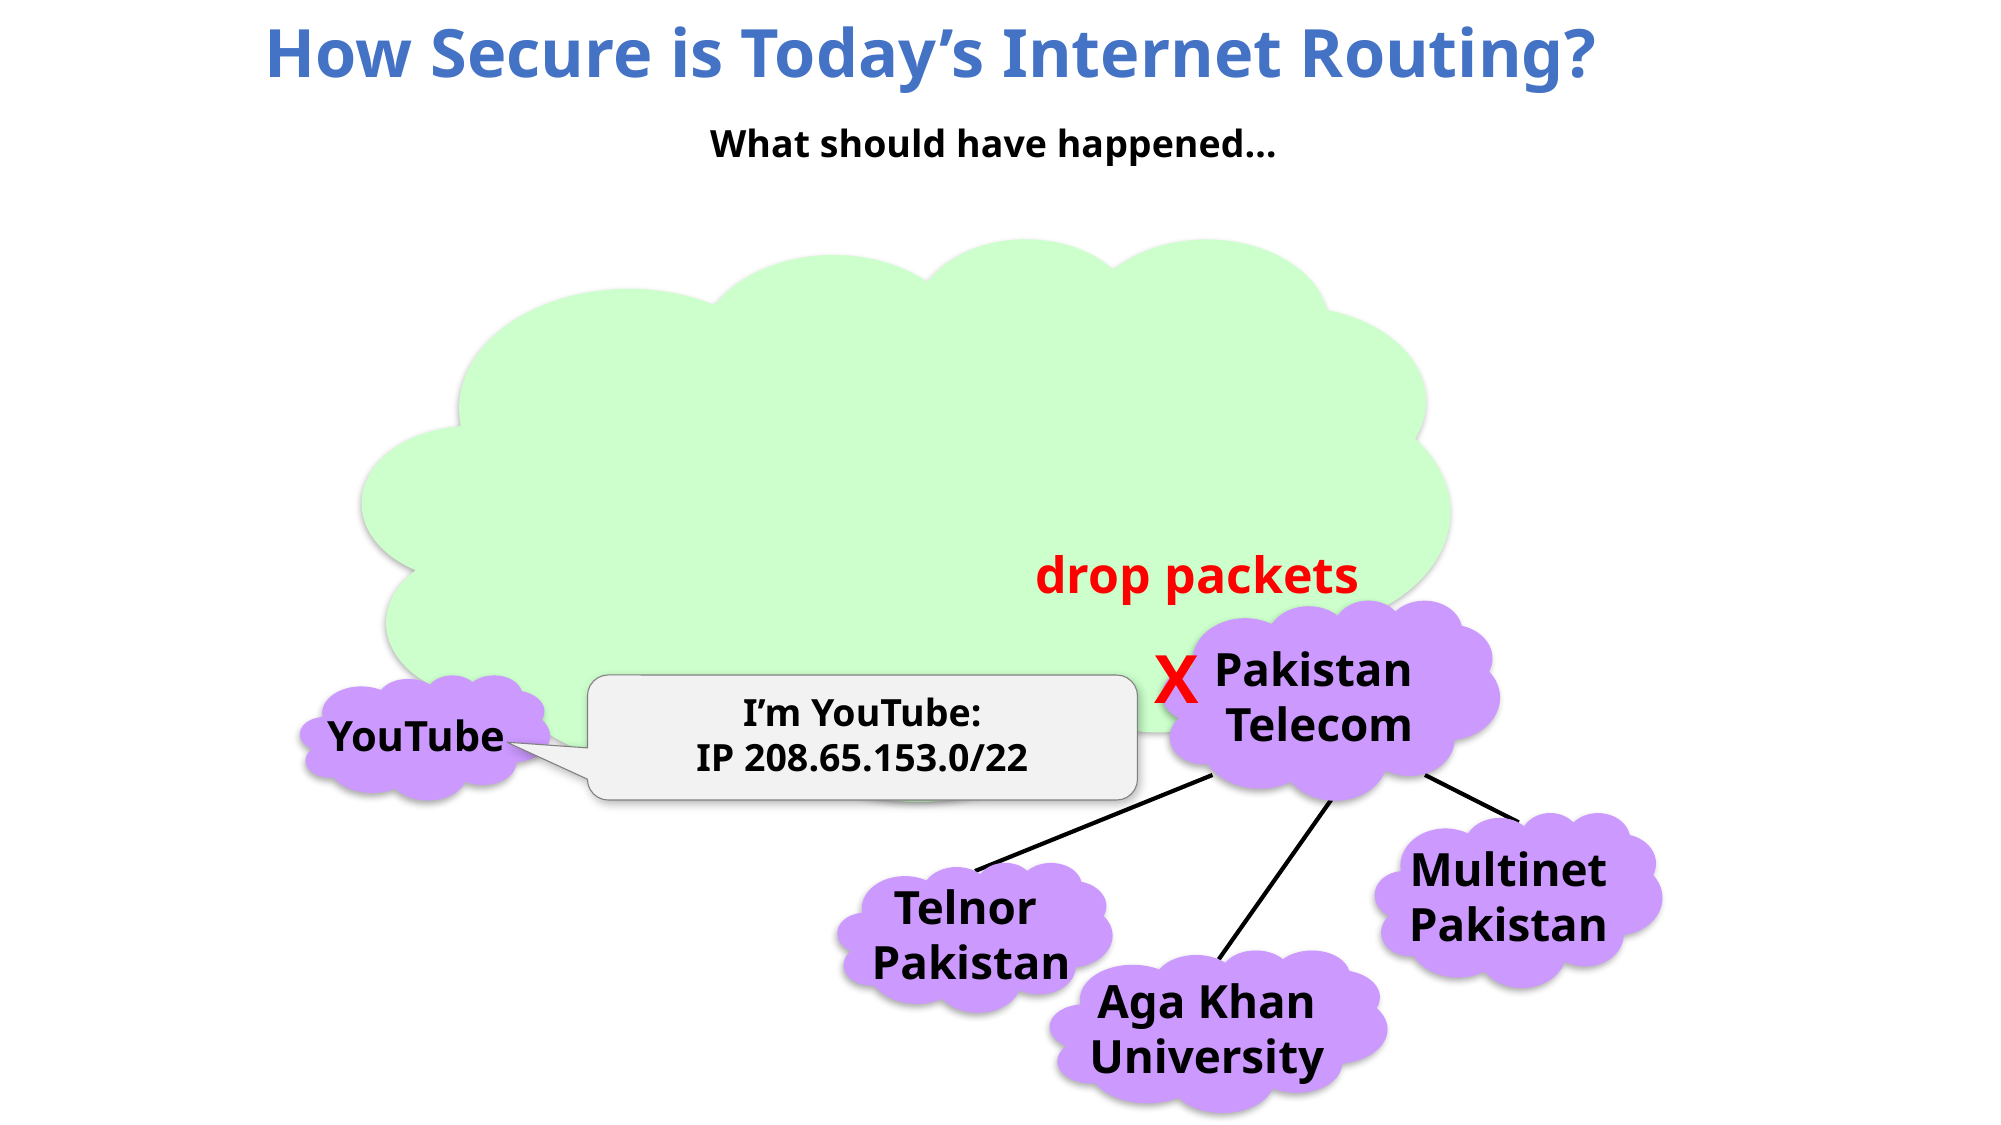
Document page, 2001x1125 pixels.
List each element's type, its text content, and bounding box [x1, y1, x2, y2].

text_box X [1139, 629, 1214, 724]
text_box drop packets [1020, 536, 1374, 612]
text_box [1045, 704, 1142, 942]
text_box What should have happened… [349, 112, 1638, 173]
text_box Telnor Pakistan [837, 862, 1112, 1013]
text_box Pakistan Telecom [1169, 600, 1501, 801]
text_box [1195, 823, 1355, 936]
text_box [1448, 751, 1496, 846]
text_box Aga Khan University [1049, 950, 1388, 1114]
text_box Multinet Pakistan [1374, 813, 1663, 989]
title How Secure is Today’s Internet Routing? [249, 0, 1750, 113]
text_box [361, 239, 1451, 744]
text_box YouTube [299, 675, 551, 801]
text_box I’m YouTube: IP 208.65.153.0/22 [506, 674, 1138, 801]
